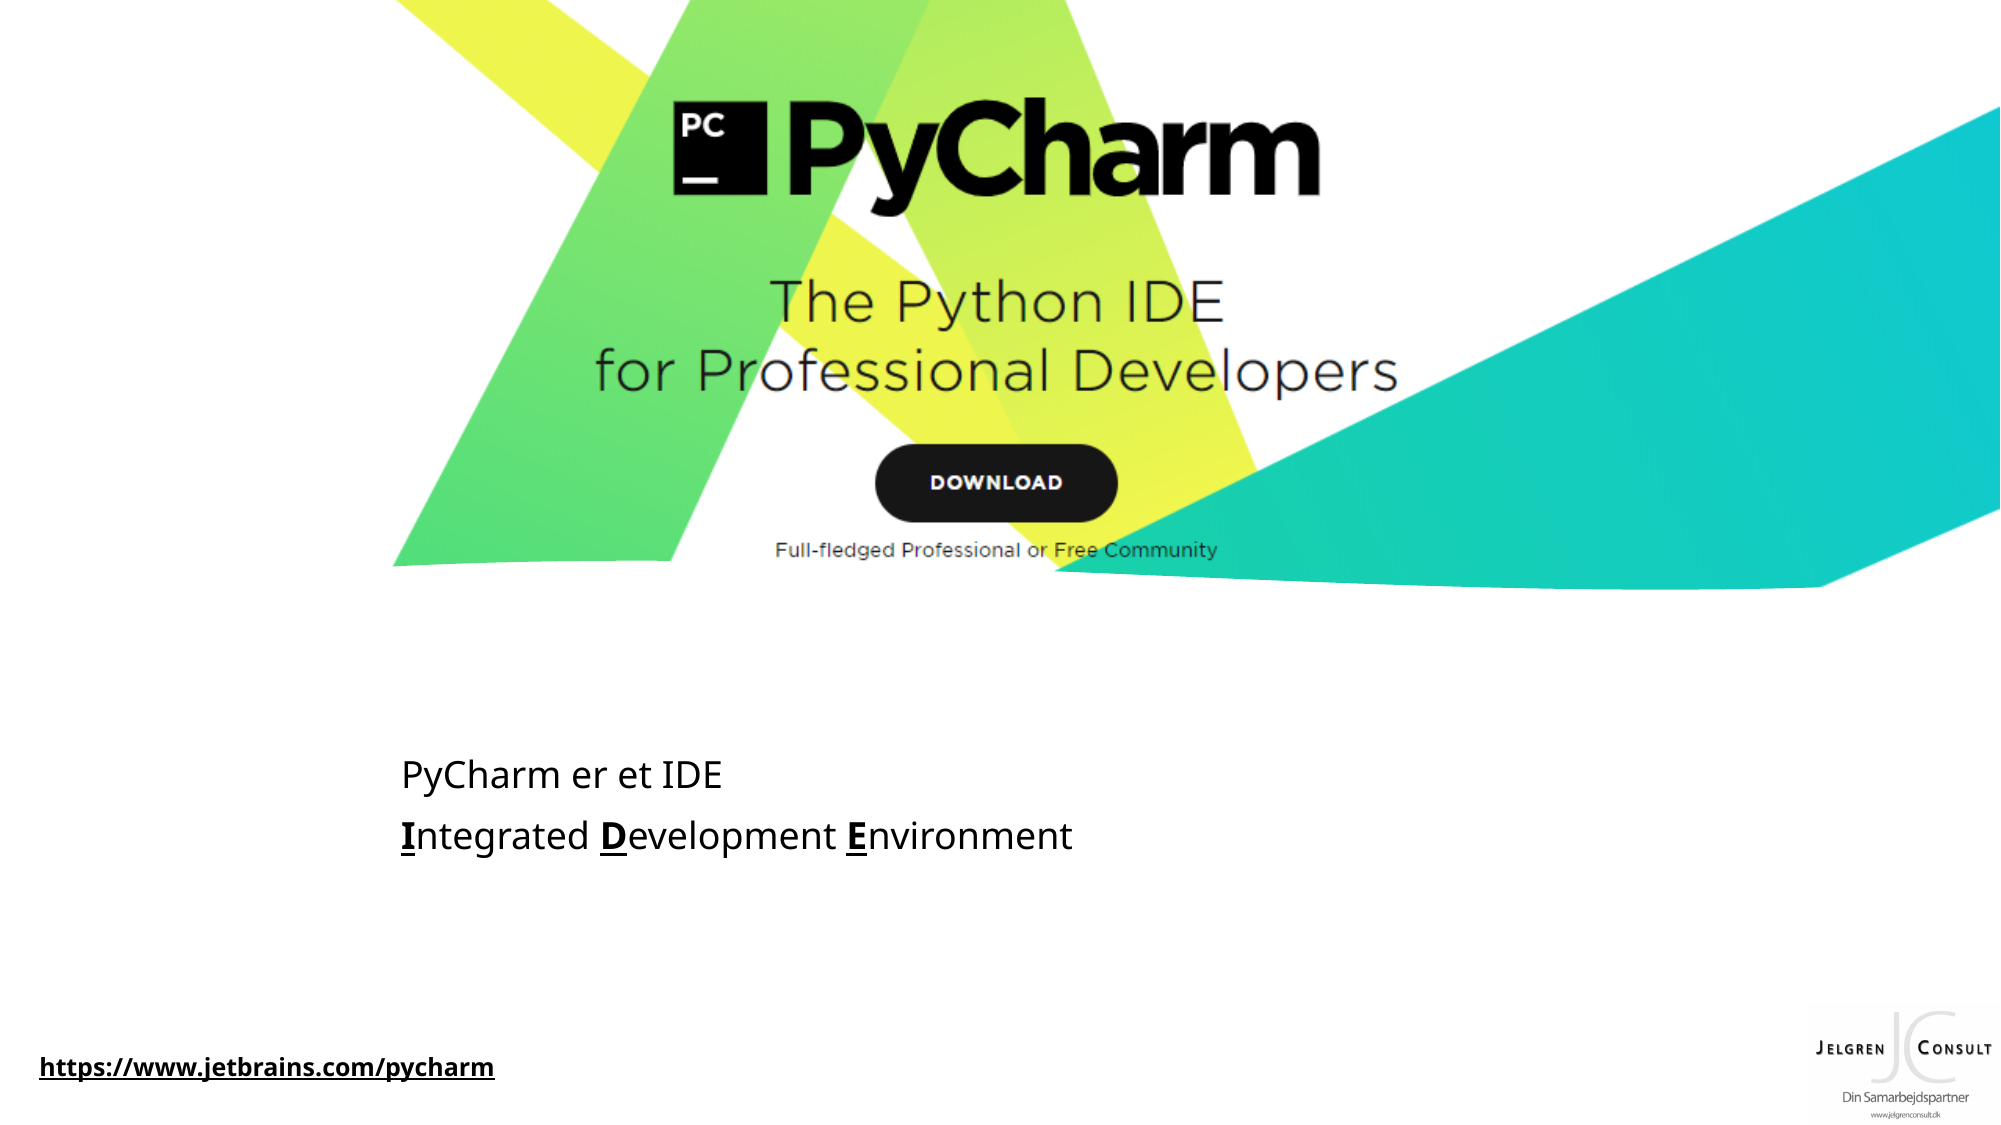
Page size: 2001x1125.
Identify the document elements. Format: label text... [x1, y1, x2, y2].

picture [0, 0, 2000, 609]
list PyCharm er et IDE Integrated Development Environment [386, 609, 1614, 1009]
title https://www.jetbrains.com/pycharm [24, 1034, 565, 1100]
picture [1808, 1003, 2000, 1125]
